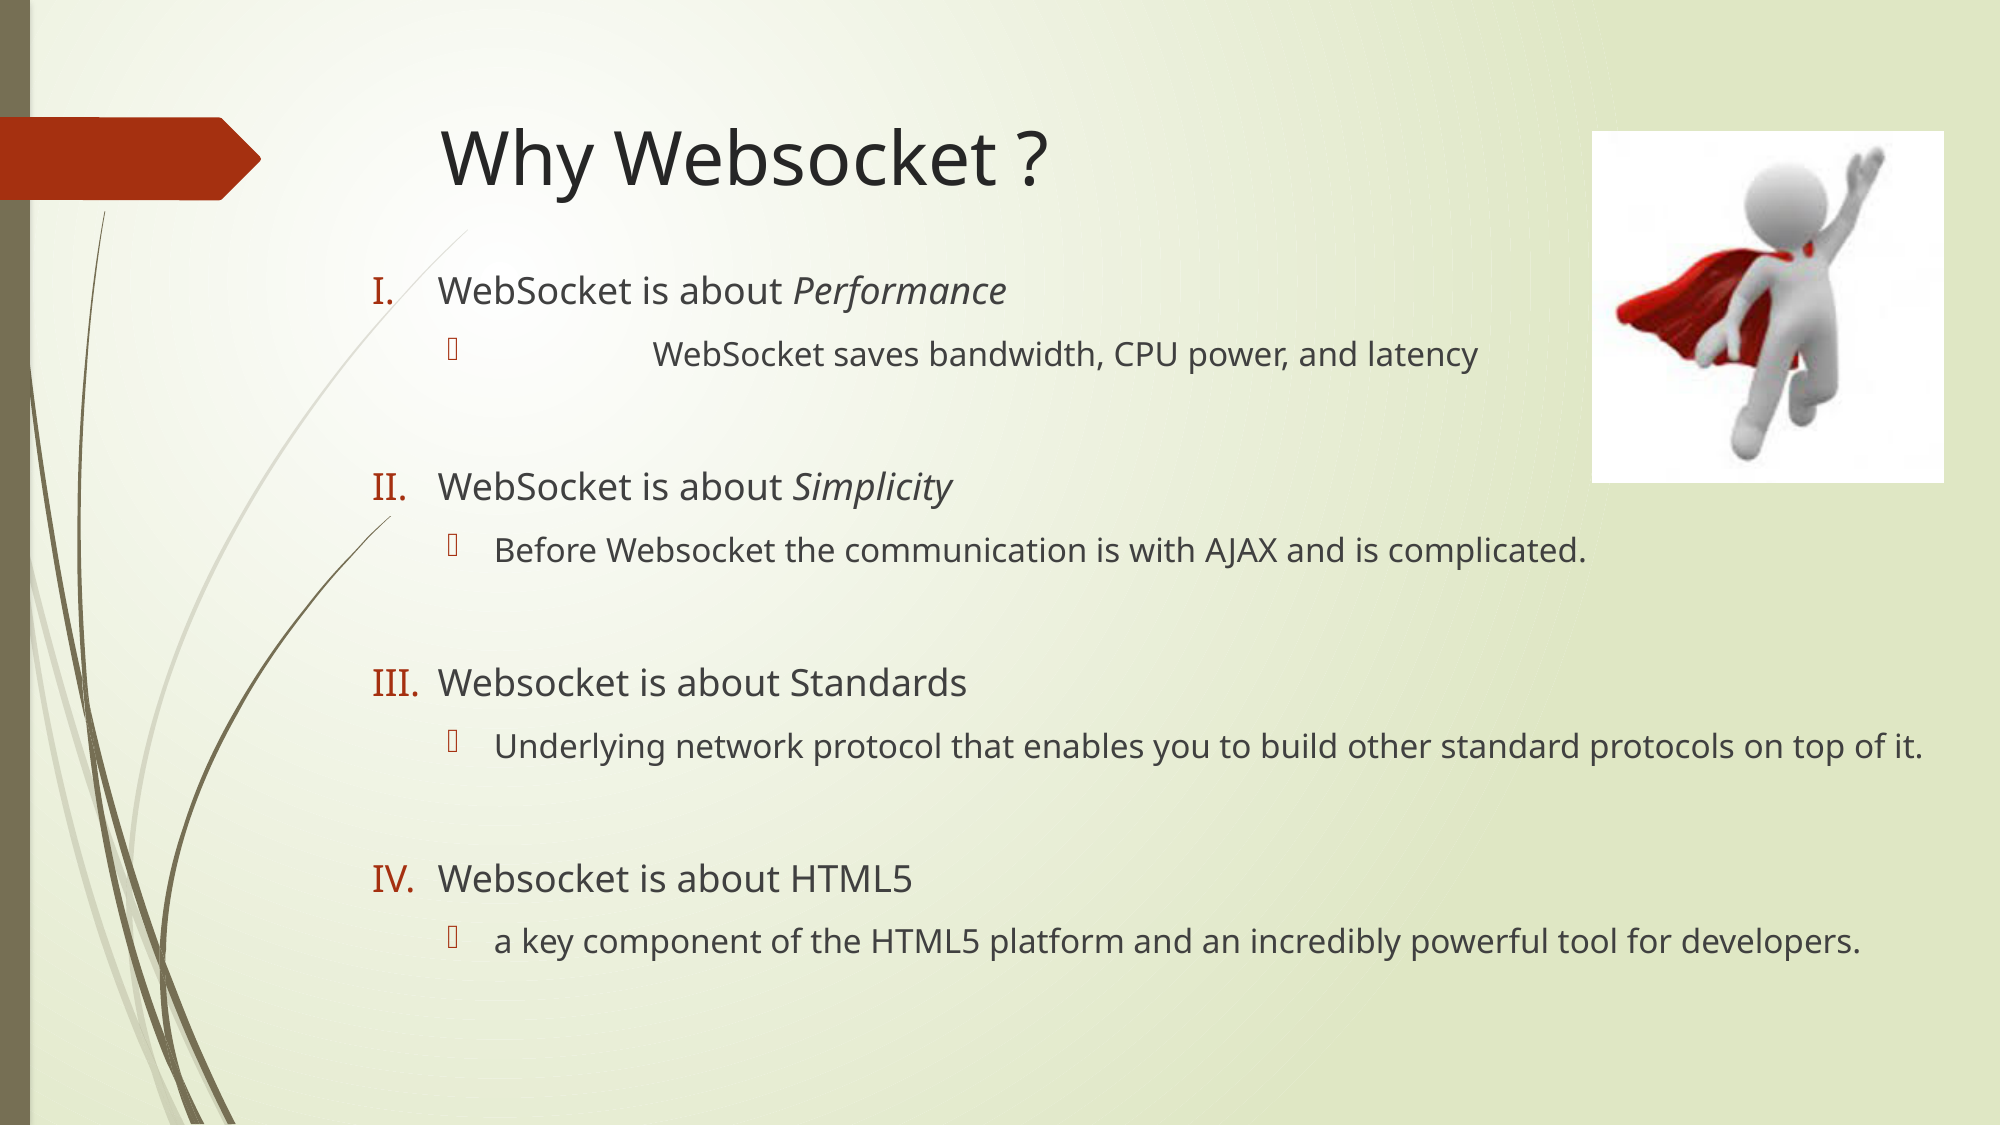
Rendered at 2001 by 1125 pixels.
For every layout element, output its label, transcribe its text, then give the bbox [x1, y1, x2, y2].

title Why Websocket ? [425, 102, 1888, 259]
picture [1591, 131, 1944, 484]
list WebSocket is about Performance WebSocket saves bandwidth, CPU power, and latency WebSocket is about Simplicity Before Websocket the communication is with AJAX and is complicated. Websocket is about Standards Underlying network protocol that enables you to build other standard protocols on top of it. Websocket is about HTML5 a key component of the HTML5 platform and an incredibly powerful tool for developers. [357, 259, 2000, 1005]
